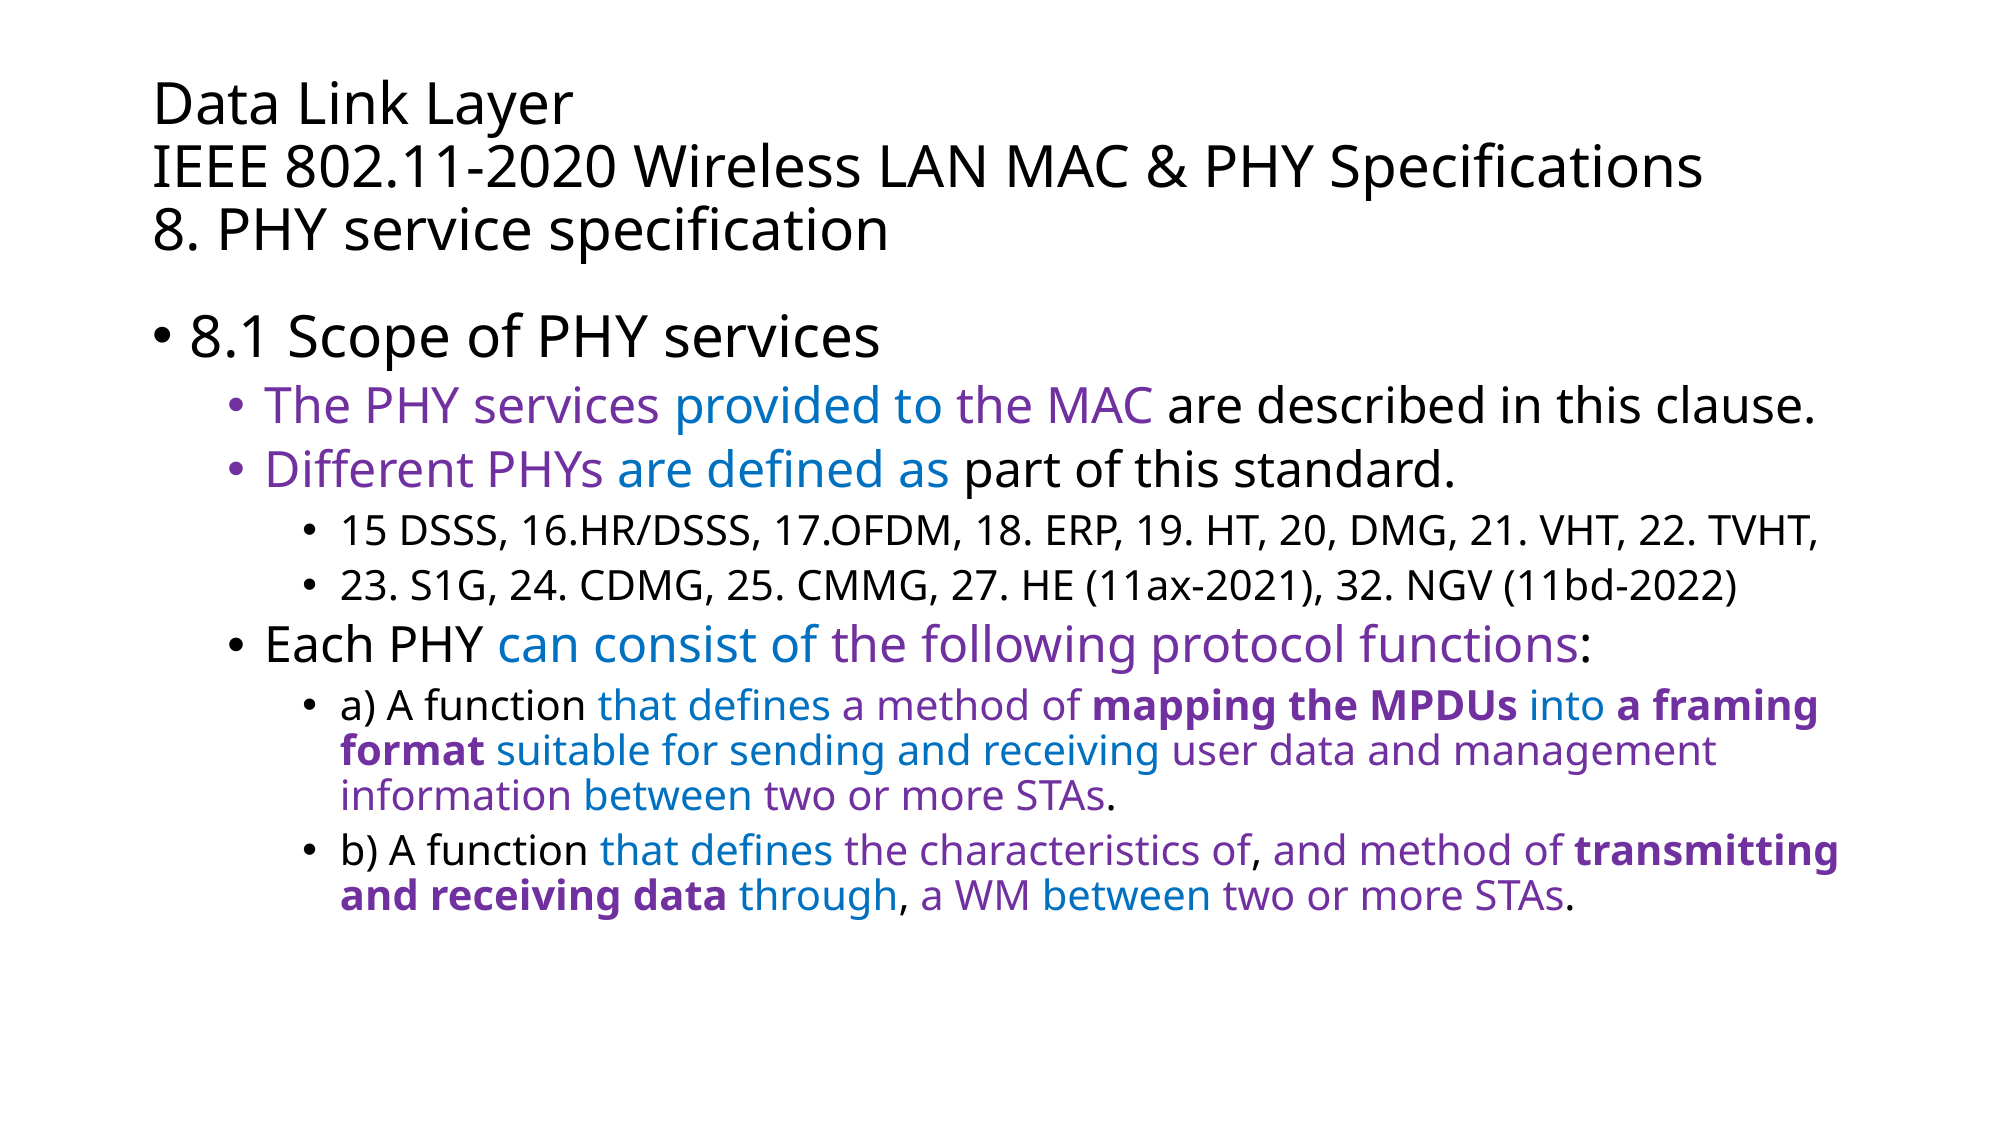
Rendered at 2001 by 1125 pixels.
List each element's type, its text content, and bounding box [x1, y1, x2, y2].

list 8.1 Scope of PHY services The PHY services provided to the MAC are described in this clause. Different PHYs are defined as part of this standard. 15 DSSS, 16.HR/DSSS, 17.OFDM, 18. ERP, 19. HT, 20, DMG, 21. VHT, 22. TVHT, 23. S1G, 24. CDMG, 25. CMMG, 27. HE (11ax-2021), 32. NGV (11bd-2022) Each PHY can consist of the following protocol functions: a) A function that defines a method of mapping the MPDUs into a framing format suitable for sending and receiving user data and management information between two or more STAs. b) A function that defines the characteristics of, and method of transmitting and receiving data through, a WM between two or more STAs. [137, 299, 1863, 1014]
title Data Link Layer IEEE 802.11-2020 Wireless LAN MAC & PHY Specifications 8. PHY service specification [137, 59, 1863, 278]
